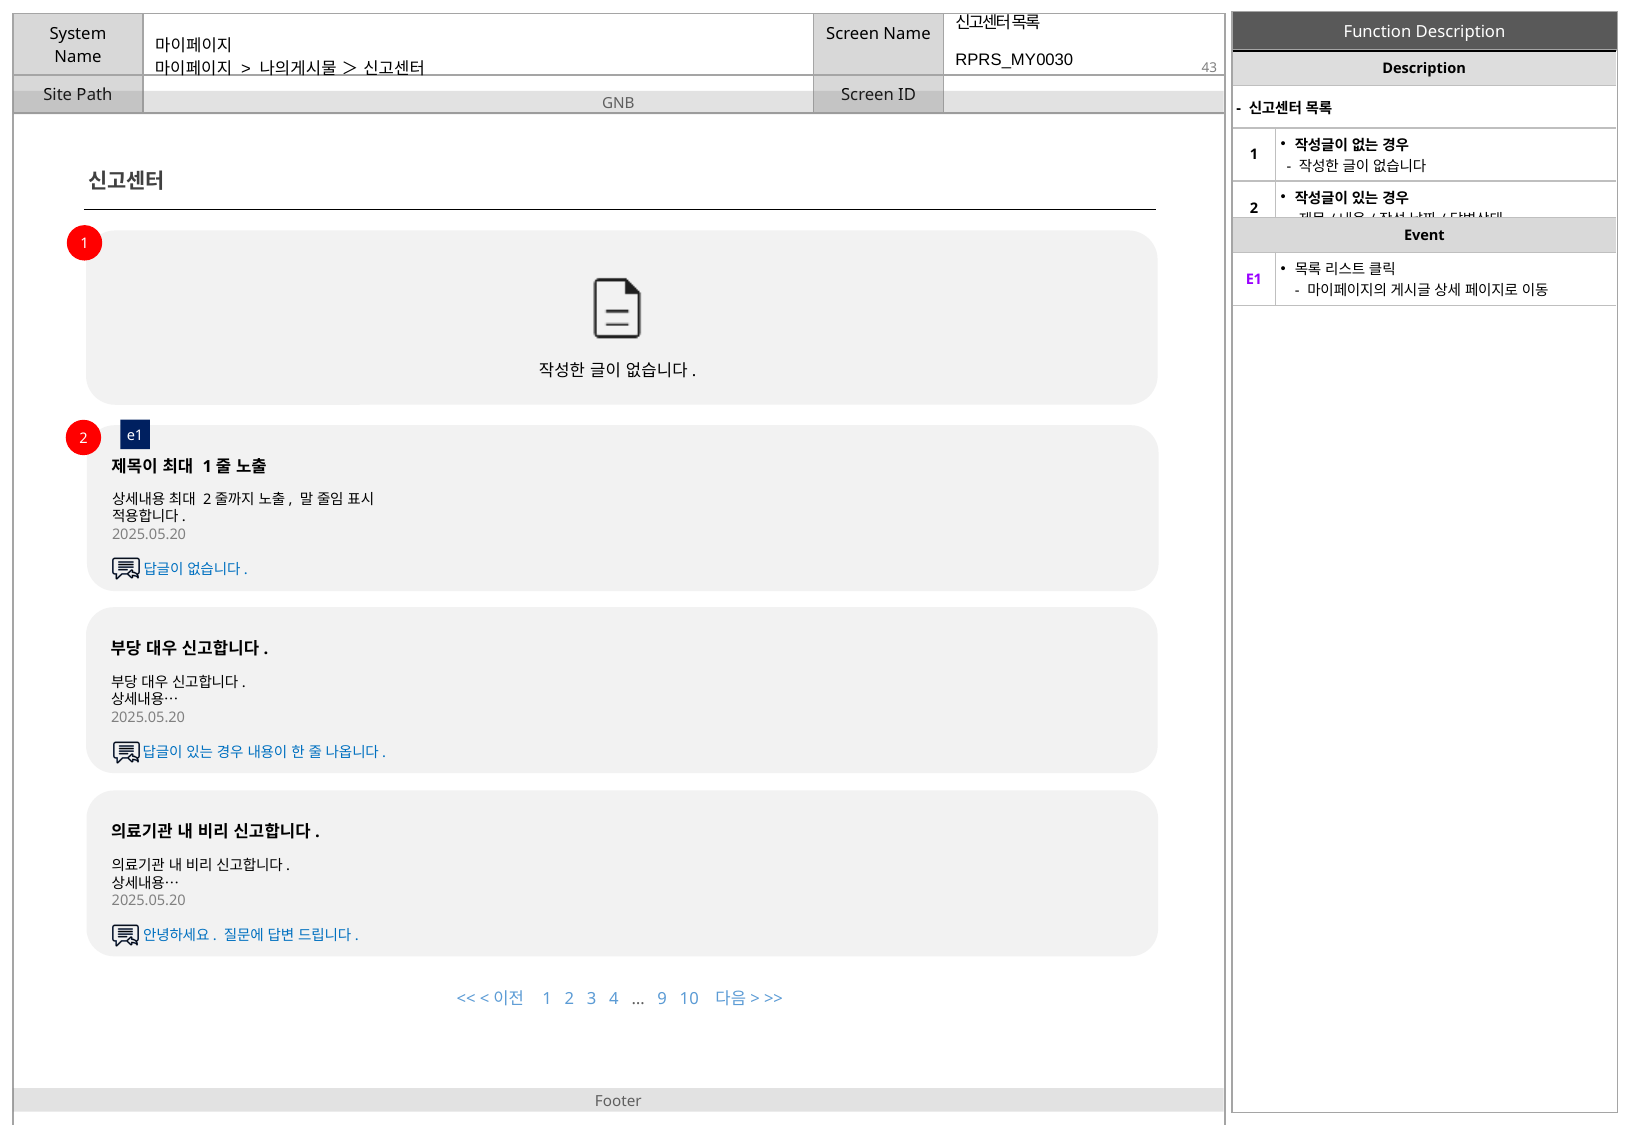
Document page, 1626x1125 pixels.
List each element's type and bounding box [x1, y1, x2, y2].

table_header [1233, 52, 1616, 85]
text_box [444, 981, 796, 1014]
picture [112, 739, 140, 767]
table_cell [1233, 86, 1616, 127]
table_cell [1233, 253, 1275, 305]
text_box [65, 419, 1161, 594]
picture [578, 269, 658, 349]
text_box [66, 225, 1160, 407]
text_box [84, 788, 1161, 959]
title [143, 52, 813, 87]
table_header [1233, 218, 1616, 252]
table_cell [1233, 129, 1275, 180]
table_cell [1233, 182, 1275, 217]
table_cell [1276, 182, 1616, 217]
text_box [73, 148, 269, 201]
table_cell [1276, 129, 1616, 180]
text_box [83, 605, 1160, 776]
picture [112, 555, 140, 583]
table_cell [1276, 253, 1616, 305]
picture [112, 922, 139, 950]
list [943, 14, 1227, 87]
